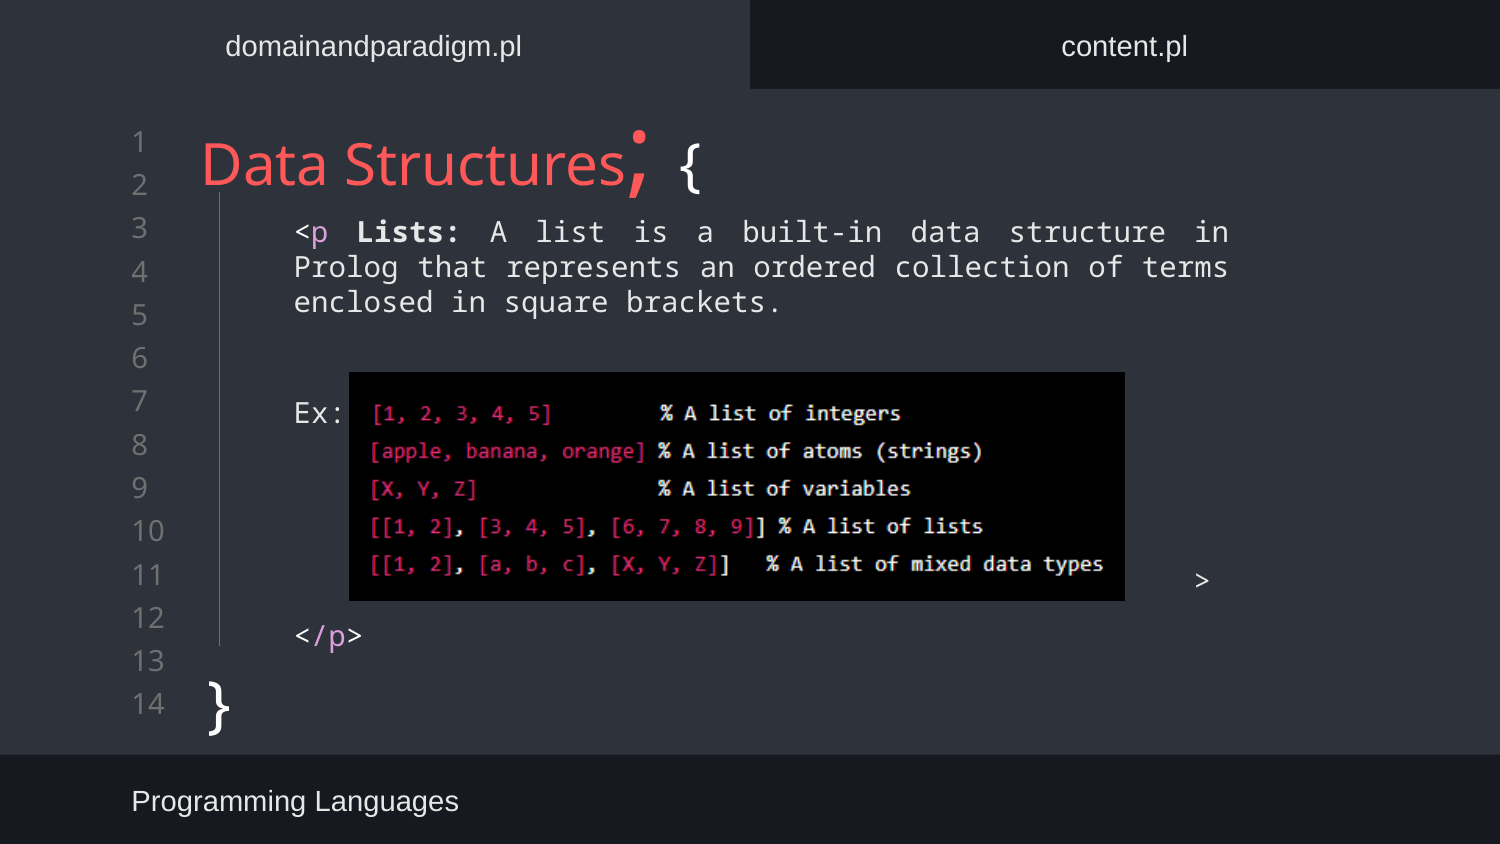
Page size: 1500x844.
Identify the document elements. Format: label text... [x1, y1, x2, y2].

text_box domainandparadigm.pl [0, 15, 749, 74]
picture [349, 372, 1126, 601]
text_box content.pl [749, 15, 1500, 74]
text_box <p Lists: A list is a built-in data structure in Prolog that represents an ordered collection of terms enclosed in square brackets. Ex: > </p> [262, 191, 1245, 730]
title Data Structures; { [185, 101, 1025, 189]
text_box Programming Languages [116, 770, 915, 829]
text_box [177, 191, 262, 755]
